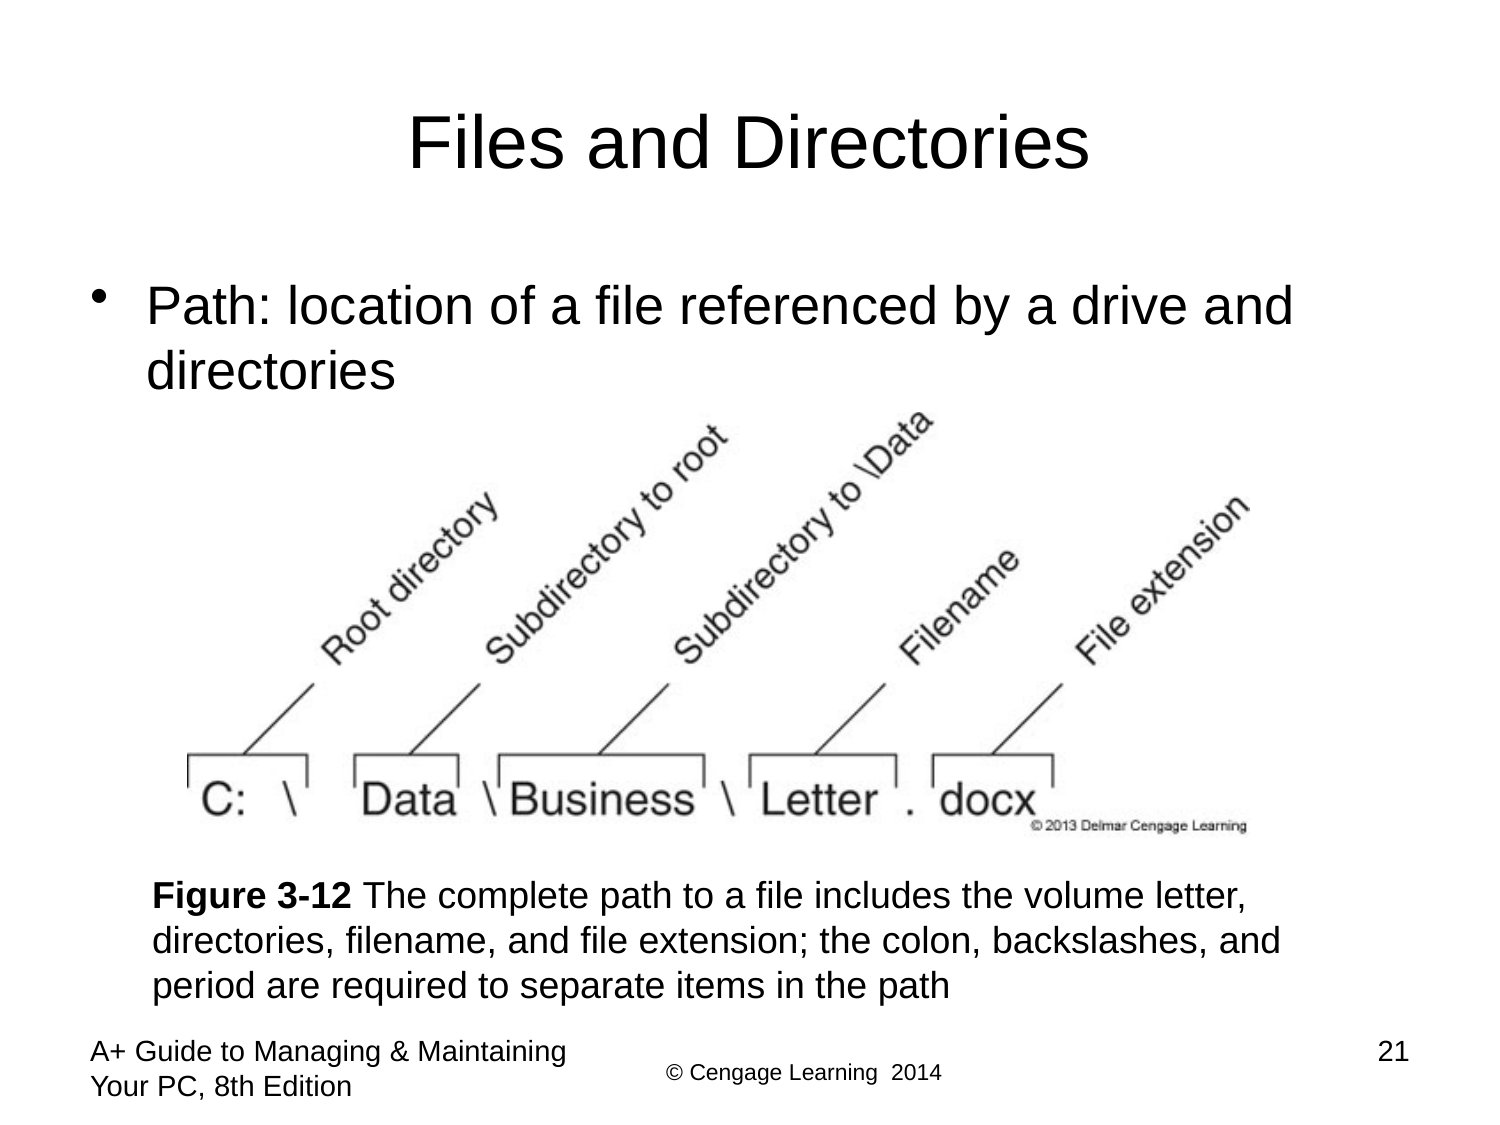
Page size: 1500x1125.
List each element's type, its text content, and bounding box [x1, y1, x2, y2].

title Files and Directories [75, 45, 1425, 233]
text_box Figure 3-12 The complete path to a file includes the volume letter, directories, filename, and file extension; the colon, backslashes, and period are required to separate items in the path [137, 863, 1400, 1013]
slide_number 21 [1074, 1024, 1426, 1103]
list Path: location of a file referenced by a drive and directories [75, 262, 1425, 622]
footer A+ Guide to Managing & Maintaining Your PC, 8th Edition [74, 1024, 601, 1103]
picture [187, 412, 1251, 838]
